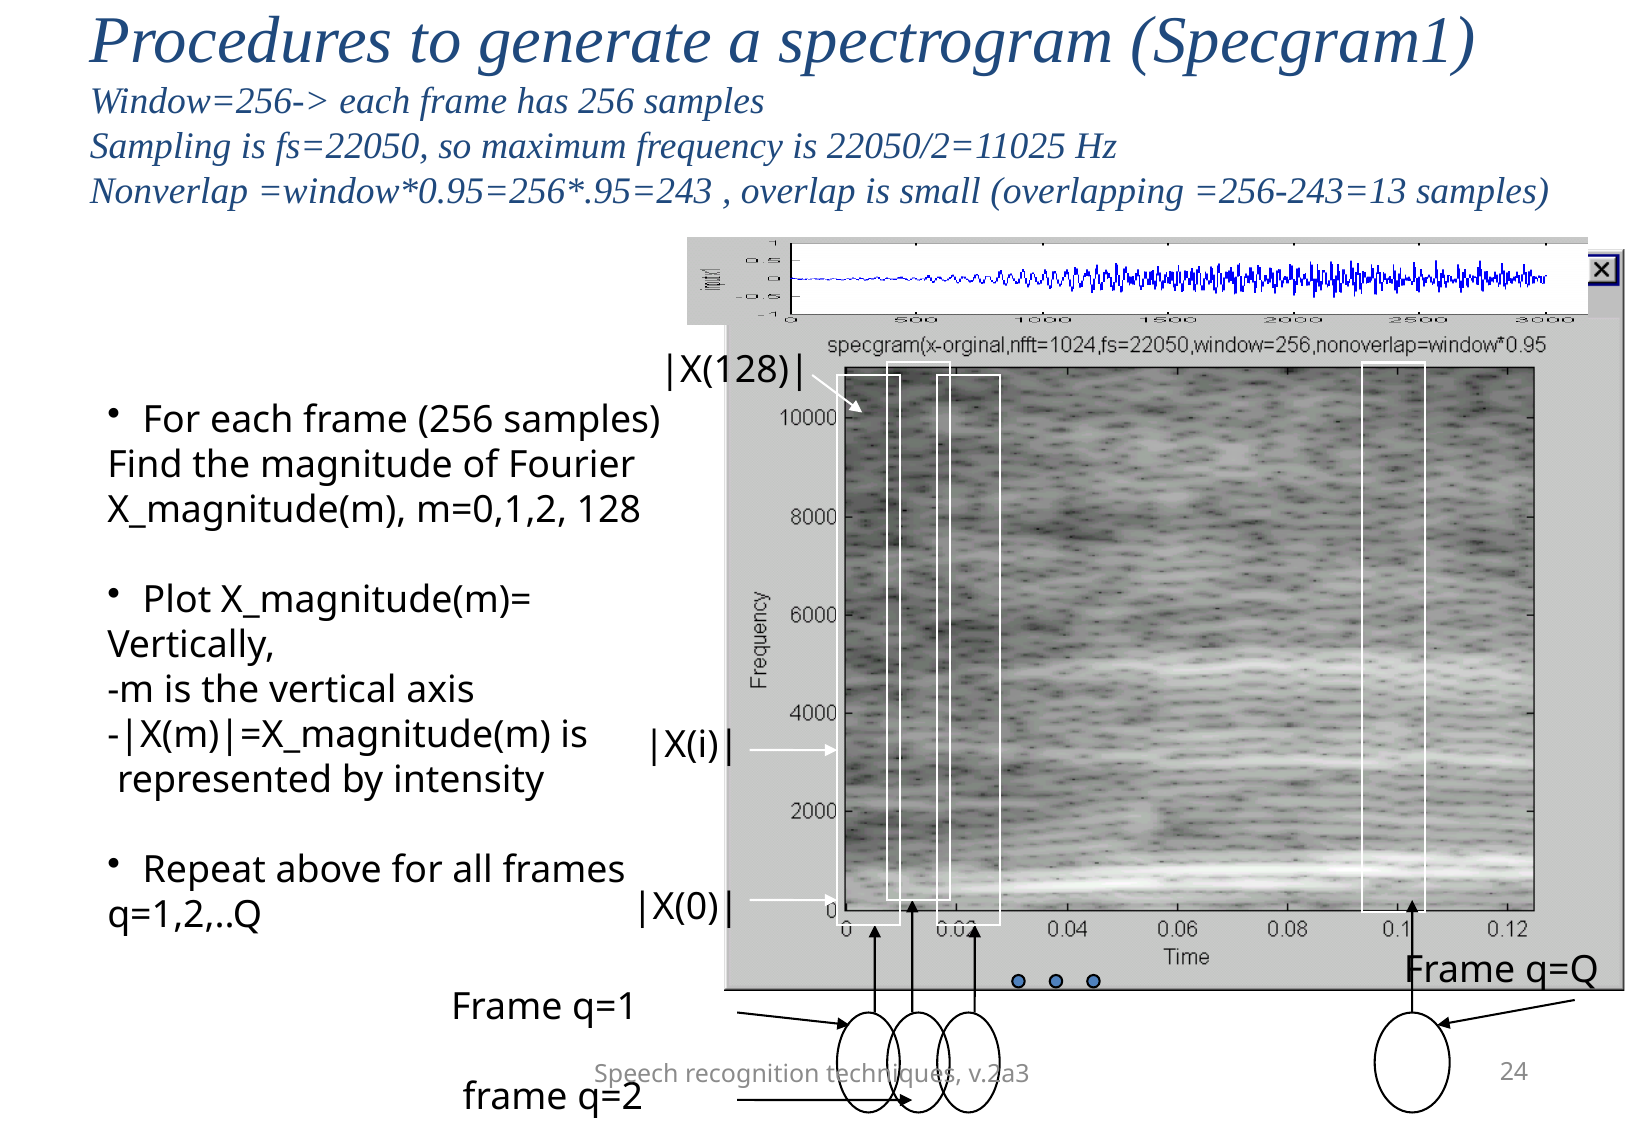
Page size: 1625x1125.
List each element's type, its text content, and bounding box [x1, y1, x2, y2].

text_box For each frame (256 samples) Find the magnitude of Fourier X_magnitude(m), m=0,1,2, 128 Plot X_magnitude(m)= Vertically, -m is the vertical axis -|X(m)|=X_magnitude(m) is represented by intensity Repeat above for all frames q=1,2,..Q [92, 387, 419, 1033]
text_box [424, 237, 1625, 1125]
text_box Procedures to generate a spectrogram (Specgram1) Window=256-> each frame has 256 samples Sampling is fs=22050, so maximum frequency is 22050/2=11025 Hz Nonverlap =window*0.95=256*.95=243 , overlap is small (overlapping =256-243=13 samples) [74, 0, 1625, 209]
